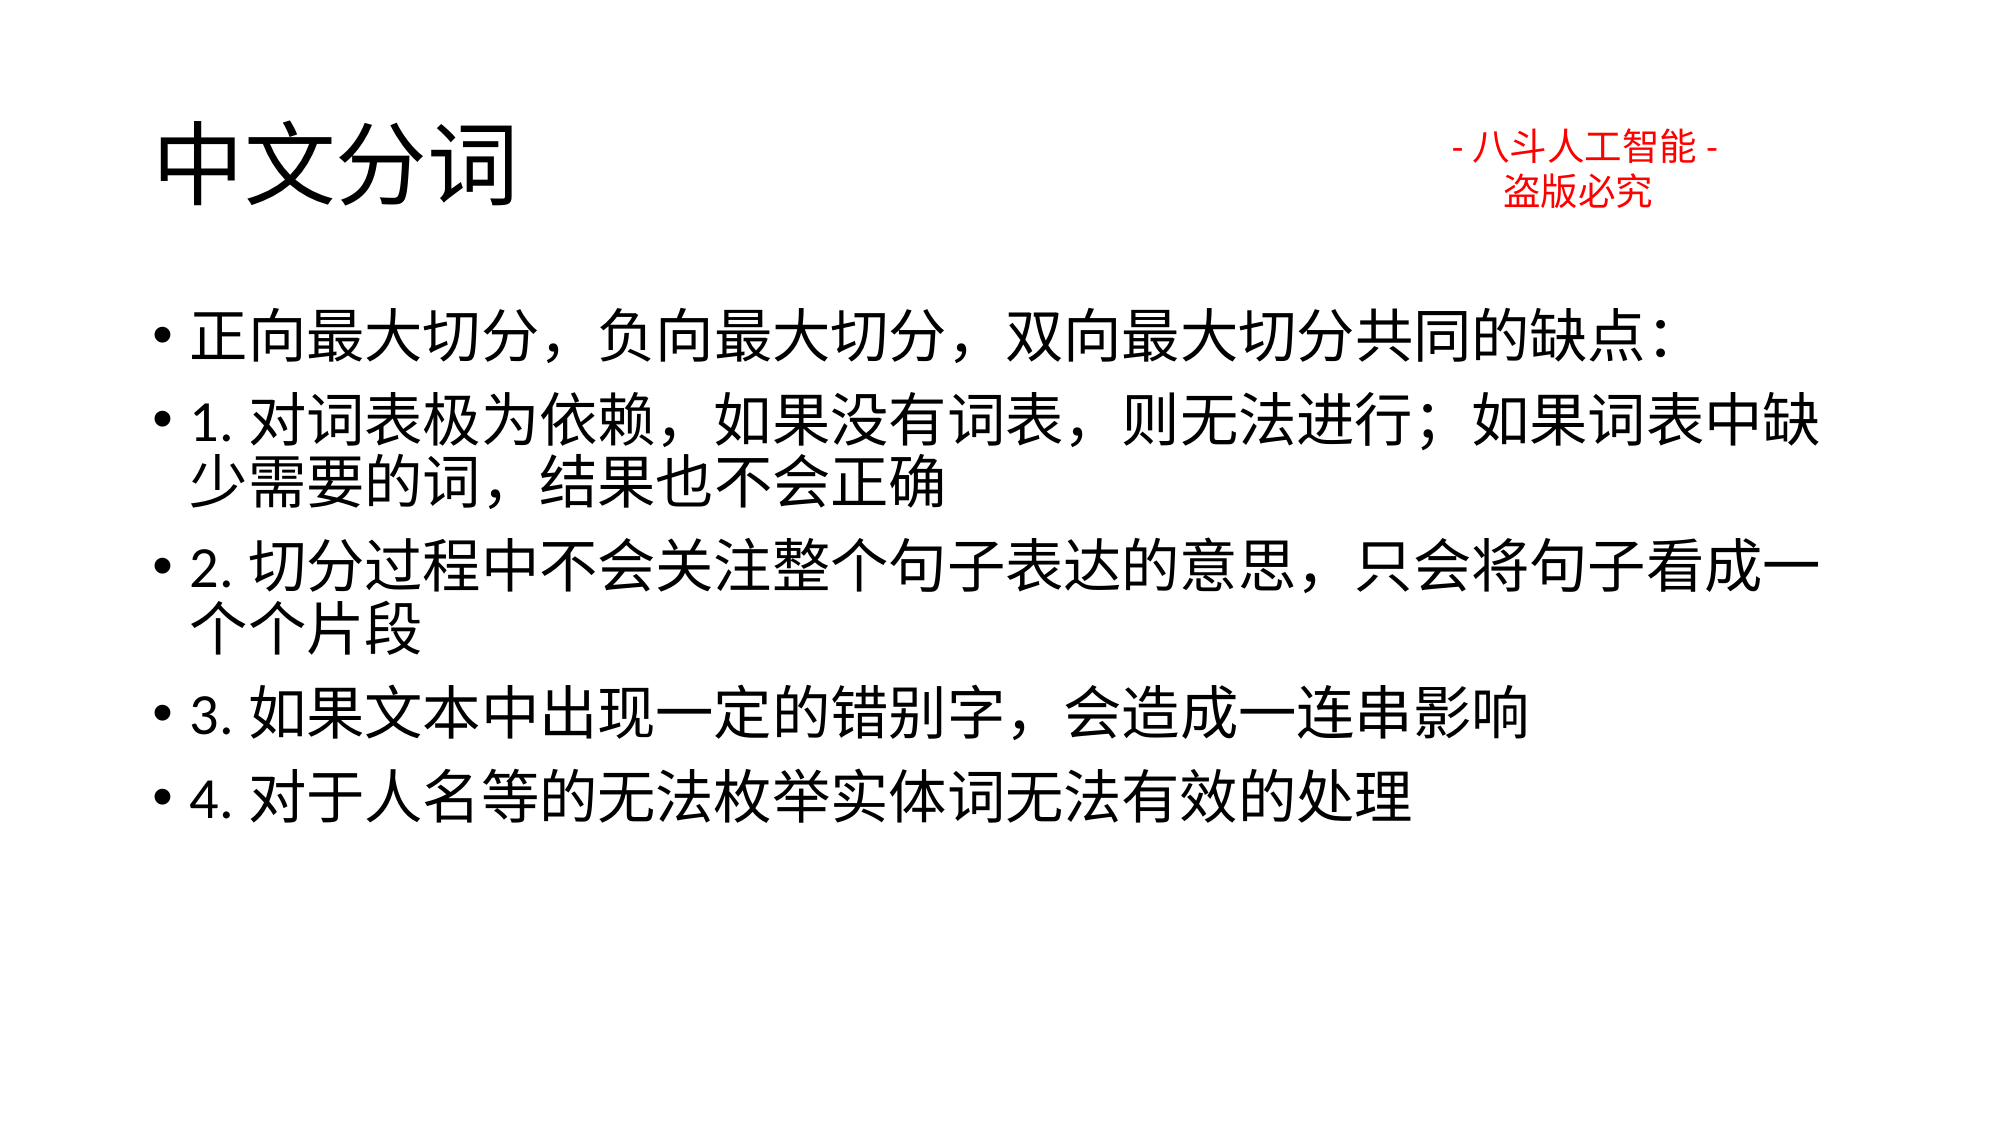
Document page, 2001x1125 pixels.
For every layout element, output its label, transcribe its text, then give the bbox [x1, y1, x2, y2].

text_box -八斗人工智能- 盗版必究 [1437, 115, 1792, 221]
title 中文分词 [137, 59, 1863, 278]
list 正向最大切分，负向最大切分，双向最大切分共同的缺点： 1.对词表极为依赖，如果没有词表，则无法进行；如果词表中缺少需要的词，结果也不会正确 2.切分过程中不会关注整个句子表达的意思，只会将句子看成一个个片段 3.如果文本中出现一定的错别字，会造成一连串影响 4.对于人名等的无法枚举实体词无法有效的处理 [137, 299, 1863, 1014]
